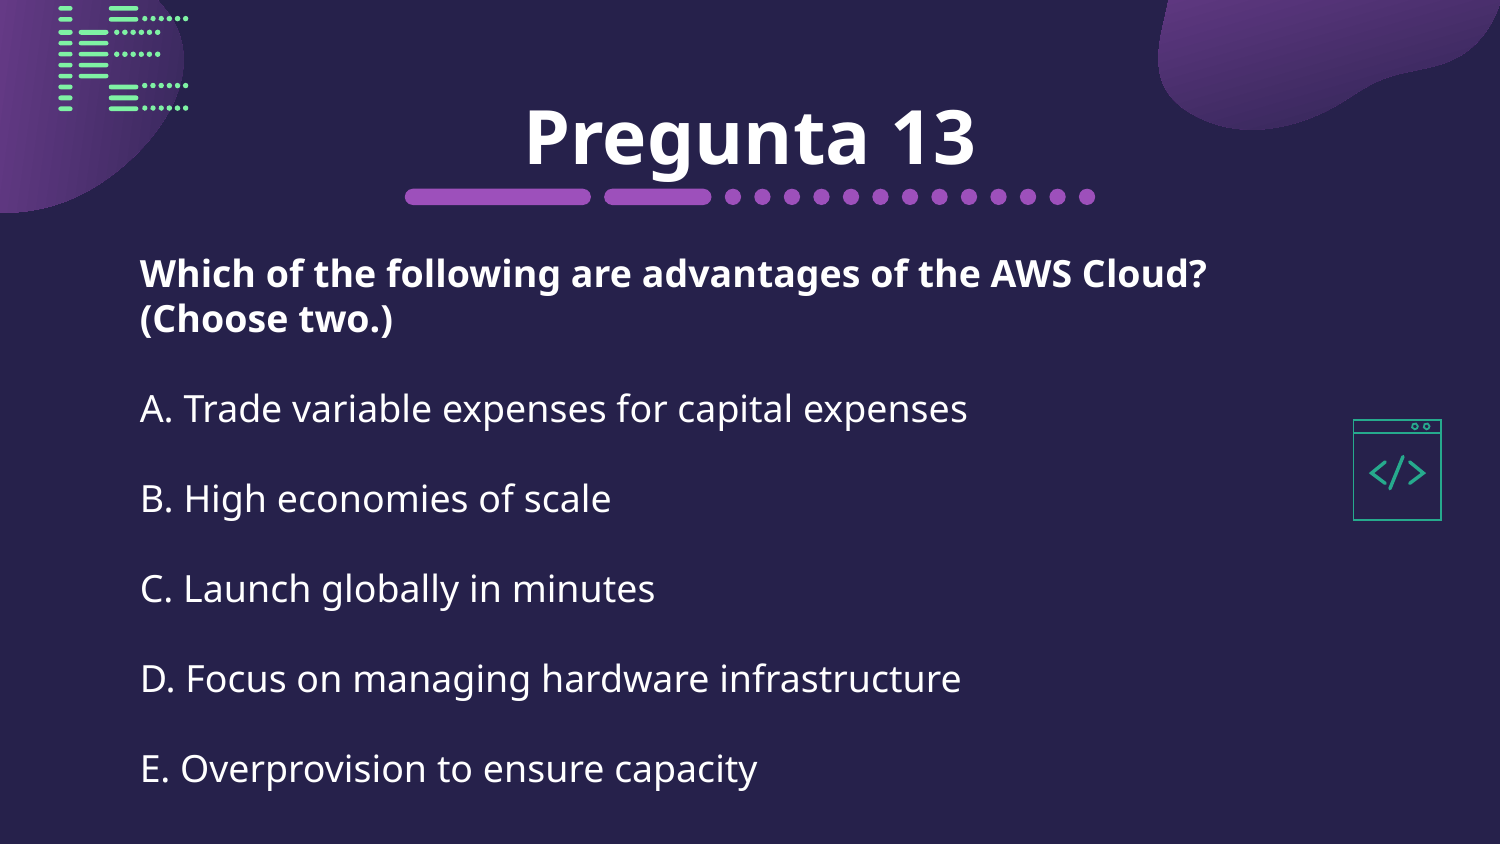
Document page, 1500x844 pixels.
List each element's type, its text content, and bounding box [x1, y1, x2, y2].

title Pregunta 13 [272, 87, 1228, 182]
list Which of the following are advantages of the AWS Cloud? (Choose two.) A. Trade variable expenses for capital expenses B. High economies of scale C. Launch globally in minutes D. Focus on managing hardware infrastructure E. Overprovision to ensure capacity [124, 225, 1379, 814]
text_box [404, 188, 1096, 206]
